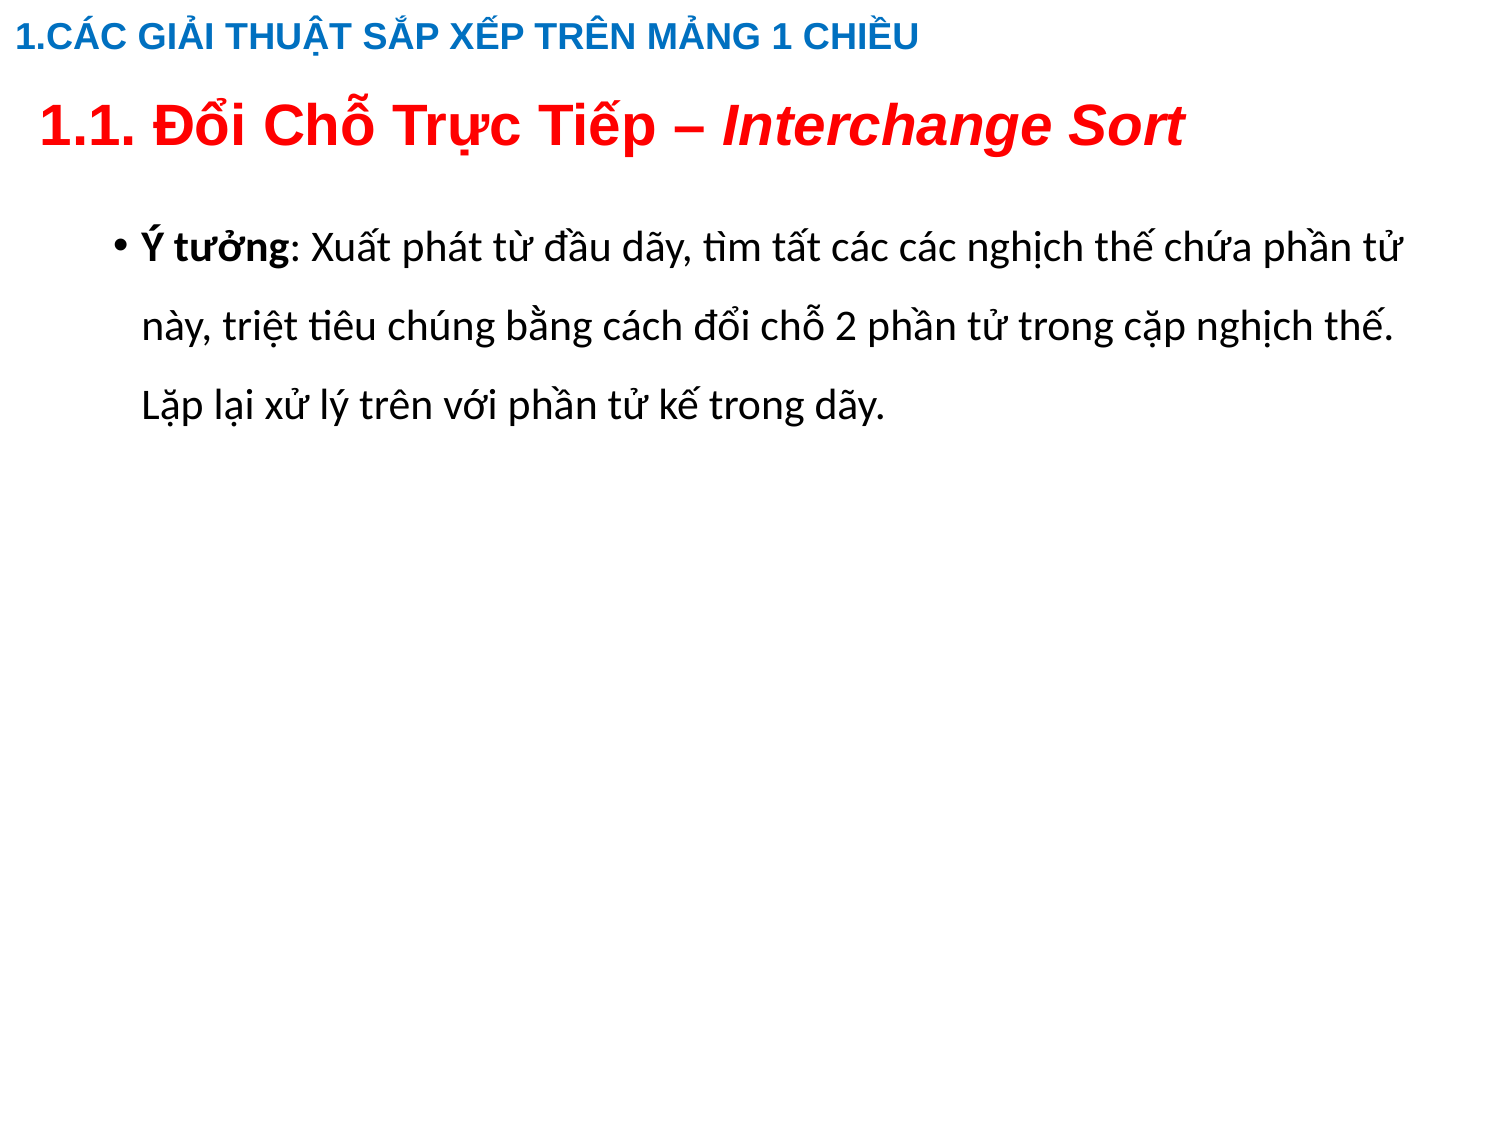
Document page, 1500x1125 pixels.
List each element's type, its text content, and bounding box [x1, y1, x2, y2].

title 1.CÁC GIẢI THUẬT SẮP XẾP TRÊN MẢNG 1 CHIỀU [0, 0, 1394, 75]
text_box 1.1. Đổi Chỗ Trực Tiếp – Interchange Sort [24, 68, 1419, 185]
list Ý tưởng: Xuất phát từ đầu dãy, tìm tất các các nghịch thế chứa phần tử này, triệt tiêu chúng bằng cách đổi chỗ 2 phần tử trong cặp nghịch thế. Lặp lại xử lý trên với phần tử kế trong dãy. [98, 184, 1444, 765]
